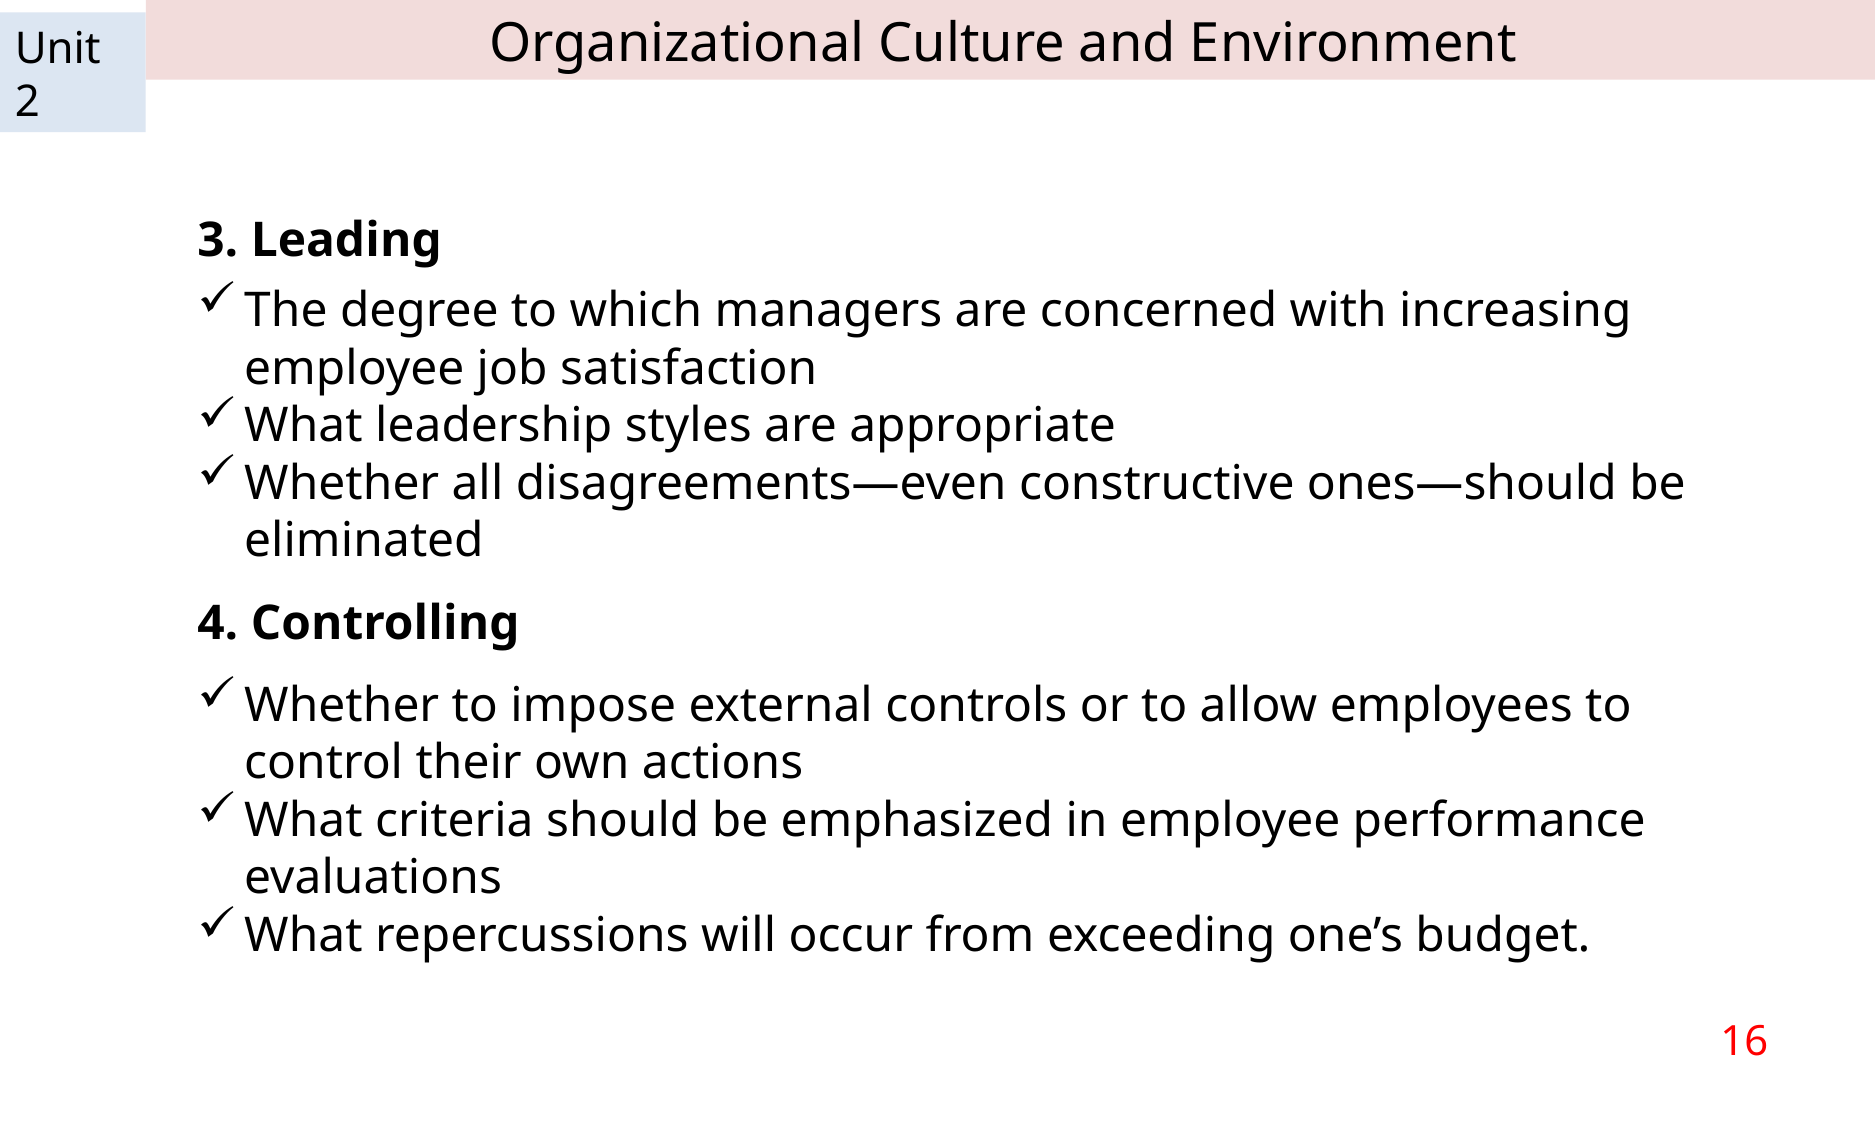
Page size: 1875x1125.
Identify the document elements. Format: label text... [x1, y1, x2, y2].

slide_number 16 [1692, 1012, 1797, 1073]
text_box Unit 2 [0, 12, 146, 133]
text_box Organizational Culture and Environment [145, 0, 1875, 80]
text_box 3. Leading The degree to which managers are concerned with increasing employee job satisfaction What leadership styles are appropriate Whether all disagreements—even constructive ones—should be eliminated 4. Controlling Whether to impose external controls or to allow employees to control their own actions What criteria should be emphasized in employee performance evaluations What repercussions will occur from exceeding one’s budget. [182, 201, 1790, 969]
